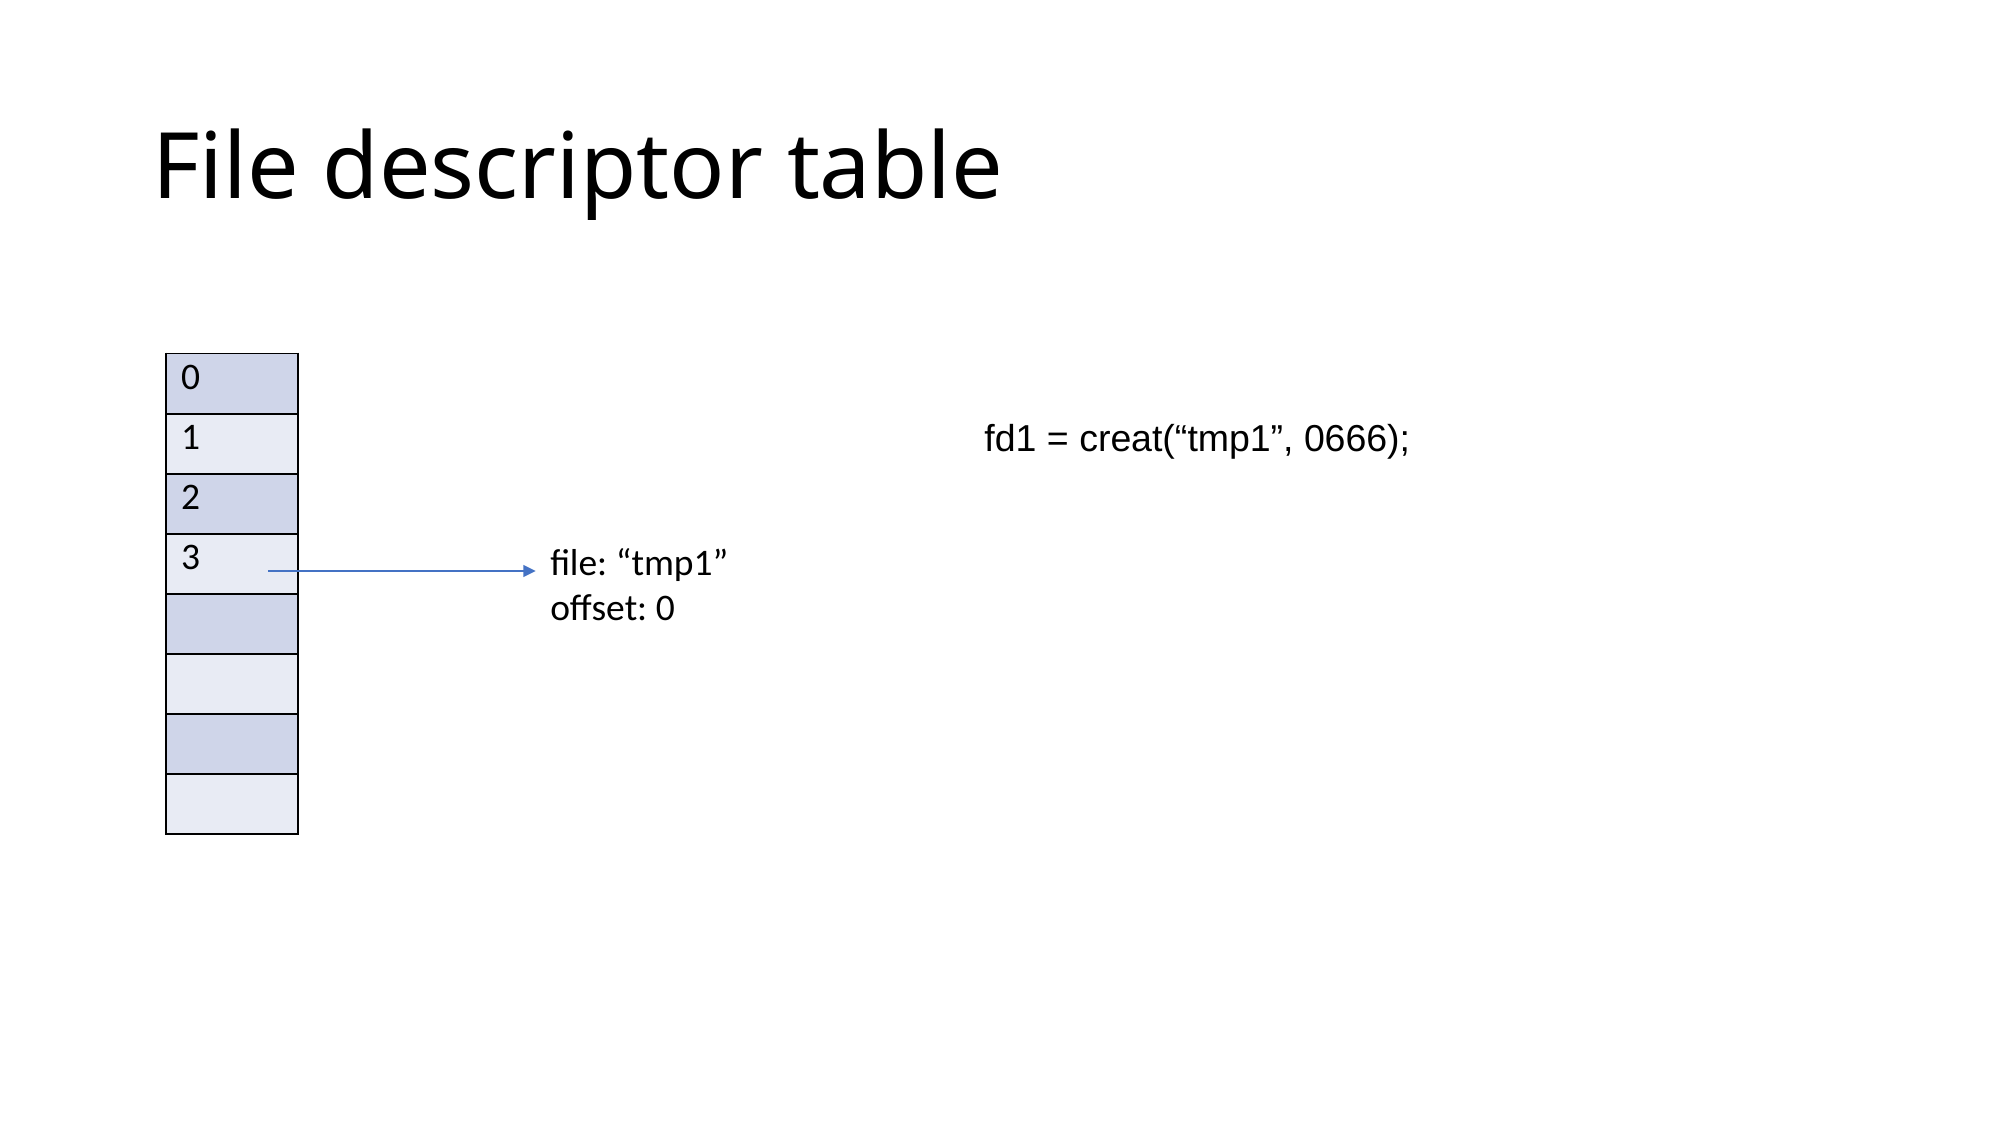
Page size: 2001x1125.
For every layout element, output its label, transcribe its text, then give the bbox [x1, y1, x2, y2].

table_cell [167, 715, 297, 773]
text_box fd1 = creat(“tmp1”, 0666); [969, 407, 1520, 467]
table_cell 2 [167, 475, 297, 533]
text_box file: “tmp1” offset: 0 [535, 530, 820, 636]
table_cell 1 [167, 415, 297, 473]
table_header 0 [167, 354, 297, 413]
table_cell [167, 775, 297, 833]
table_cell 3 [167, 535, 297, 593]
title File descriptor table [137, 59, 1863, 278]
table_cell [167, 655, 297, 713]
table_cell [167, 595, 297, 653]
